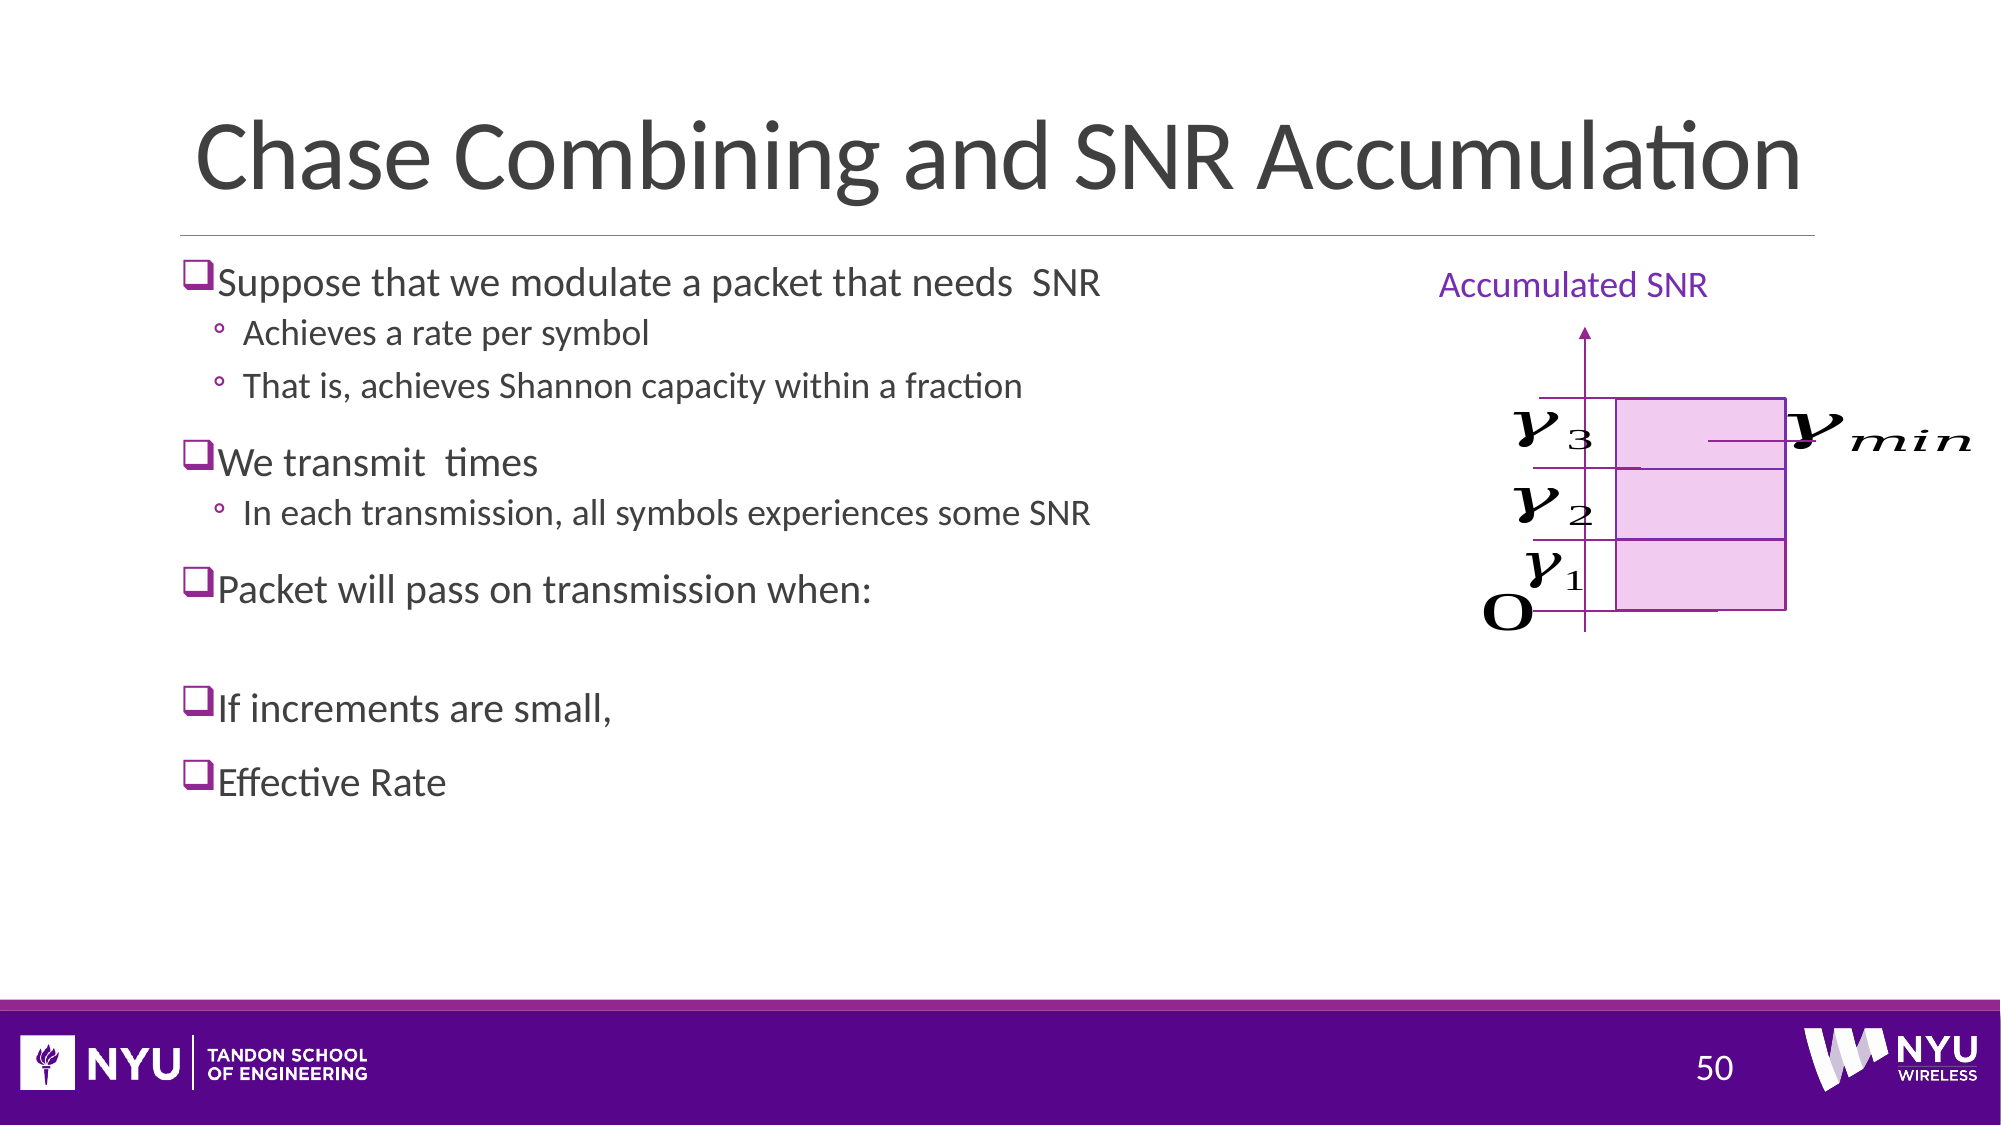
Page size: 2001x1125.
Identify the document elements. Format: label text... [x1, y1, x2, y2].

text_box [1615, 470, 1787, 540]
slide_number 50 [1533, 1035, 1749, 1096]
text_box Accumulated SNR [1423, 253, 1809, 313]
title Chase Combining and SNR Accumulation [180, 47, 1830, 218]
text_box [1615, 540, 1787, 611]
text_box [1615, 397, 1787, 470]
